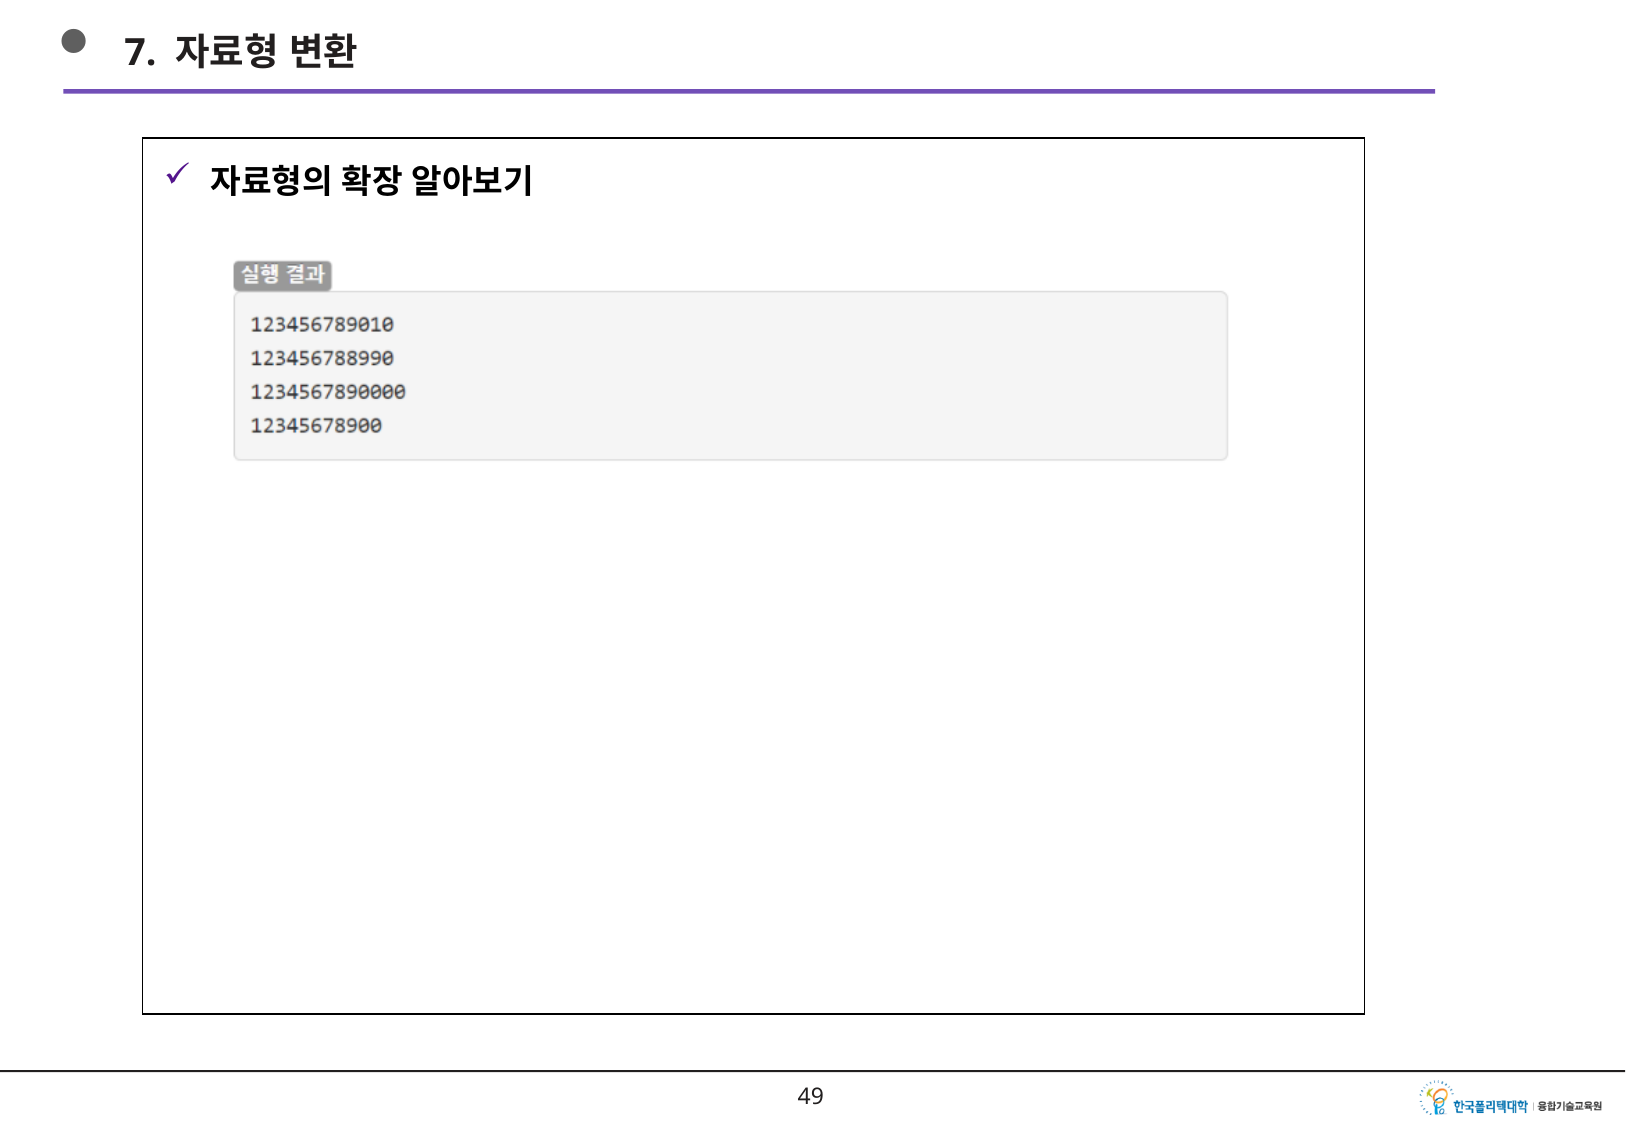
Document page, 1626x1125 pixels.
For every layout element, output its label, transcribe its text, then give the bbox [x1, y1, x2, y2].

text_box 자료형의 확장 알아보기 [142, 138, 1365, 1014]
text_box 48 [765, 1072, 857, 1123]
picture [231, 256, 1234, 465]
text_box [44, 0, 1604, 114]
picture [1415, 1076, 1604, 1118]
text_box 7. 자료형 변환 [109, 20, 943, 93]
